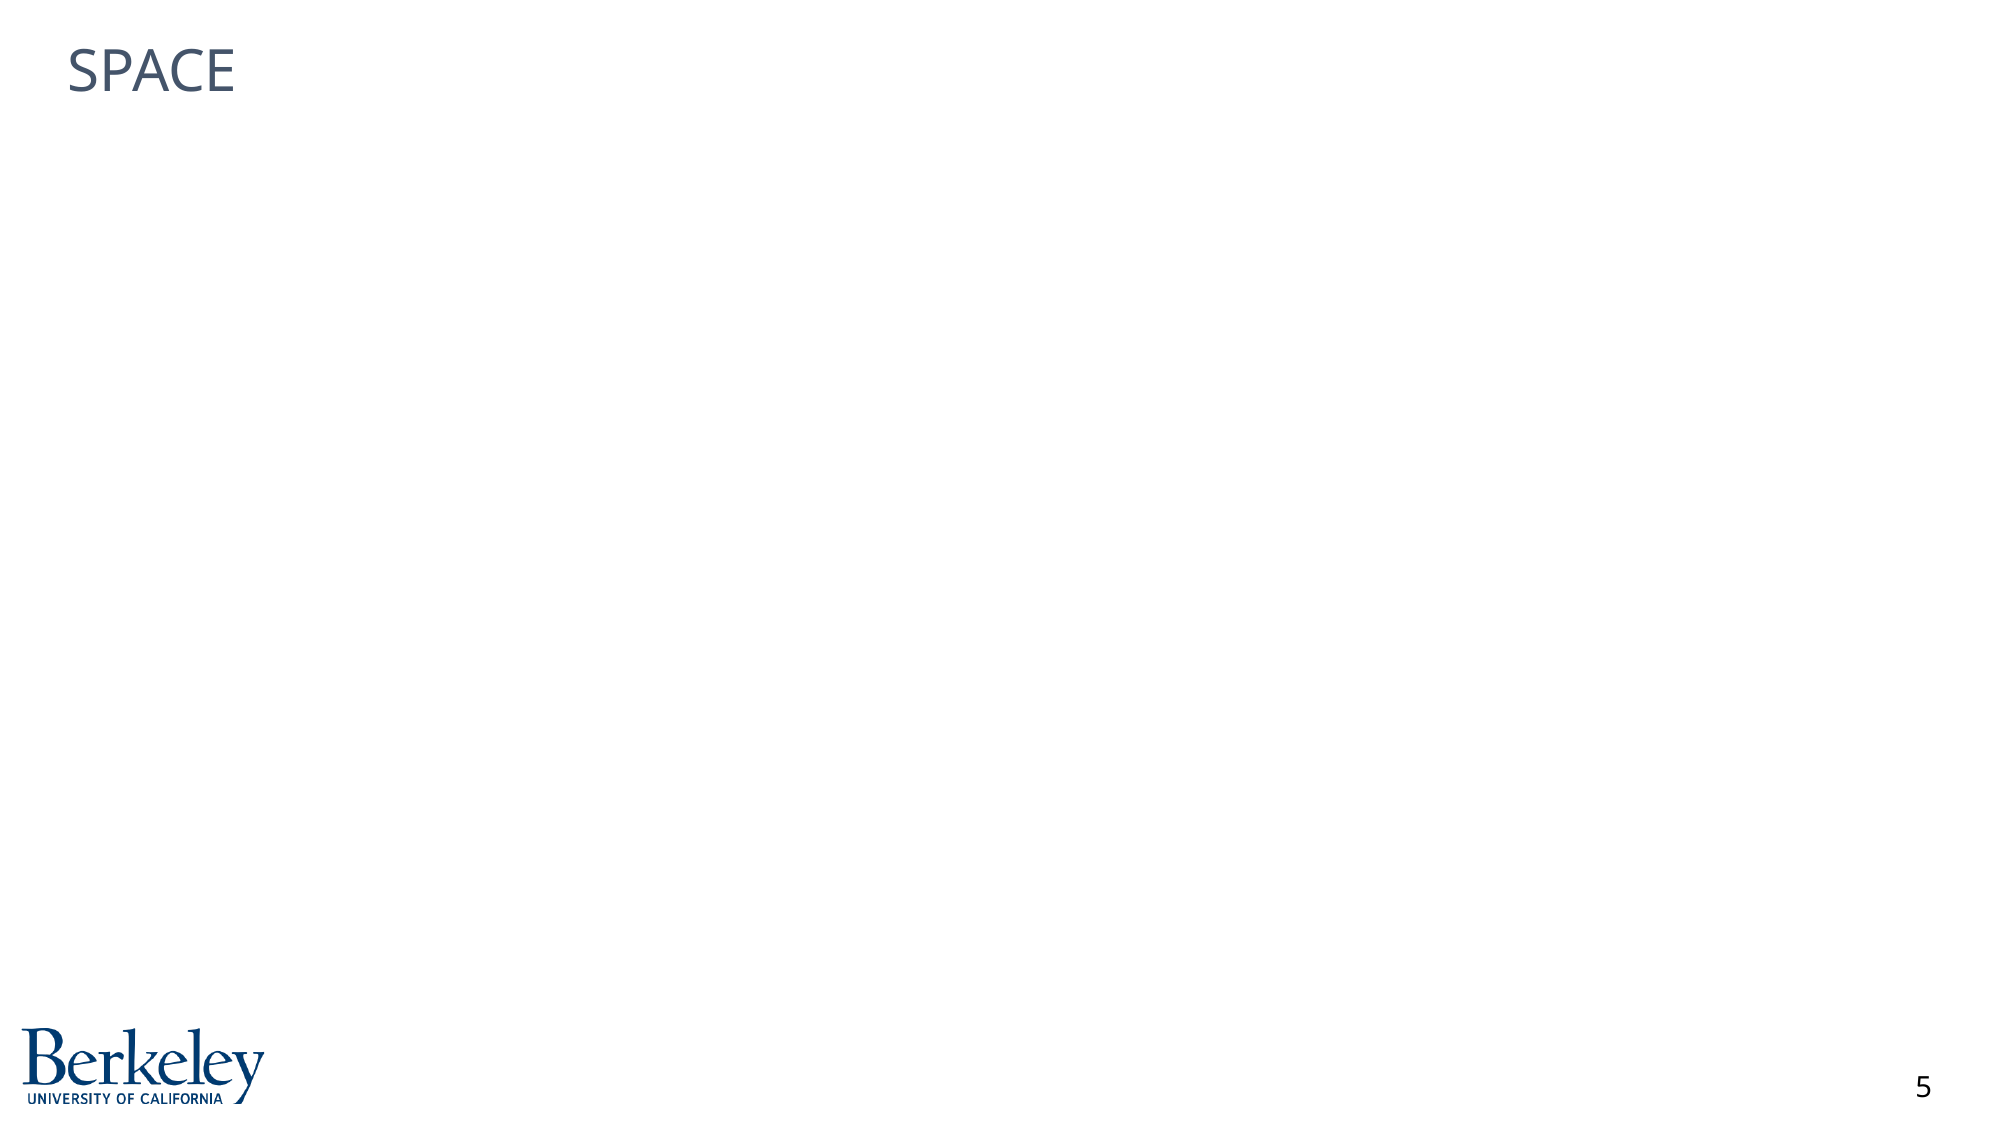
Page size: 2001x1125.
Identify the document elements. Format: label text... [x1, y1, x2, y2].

title SPACE [52, 34, 1948, 112]
